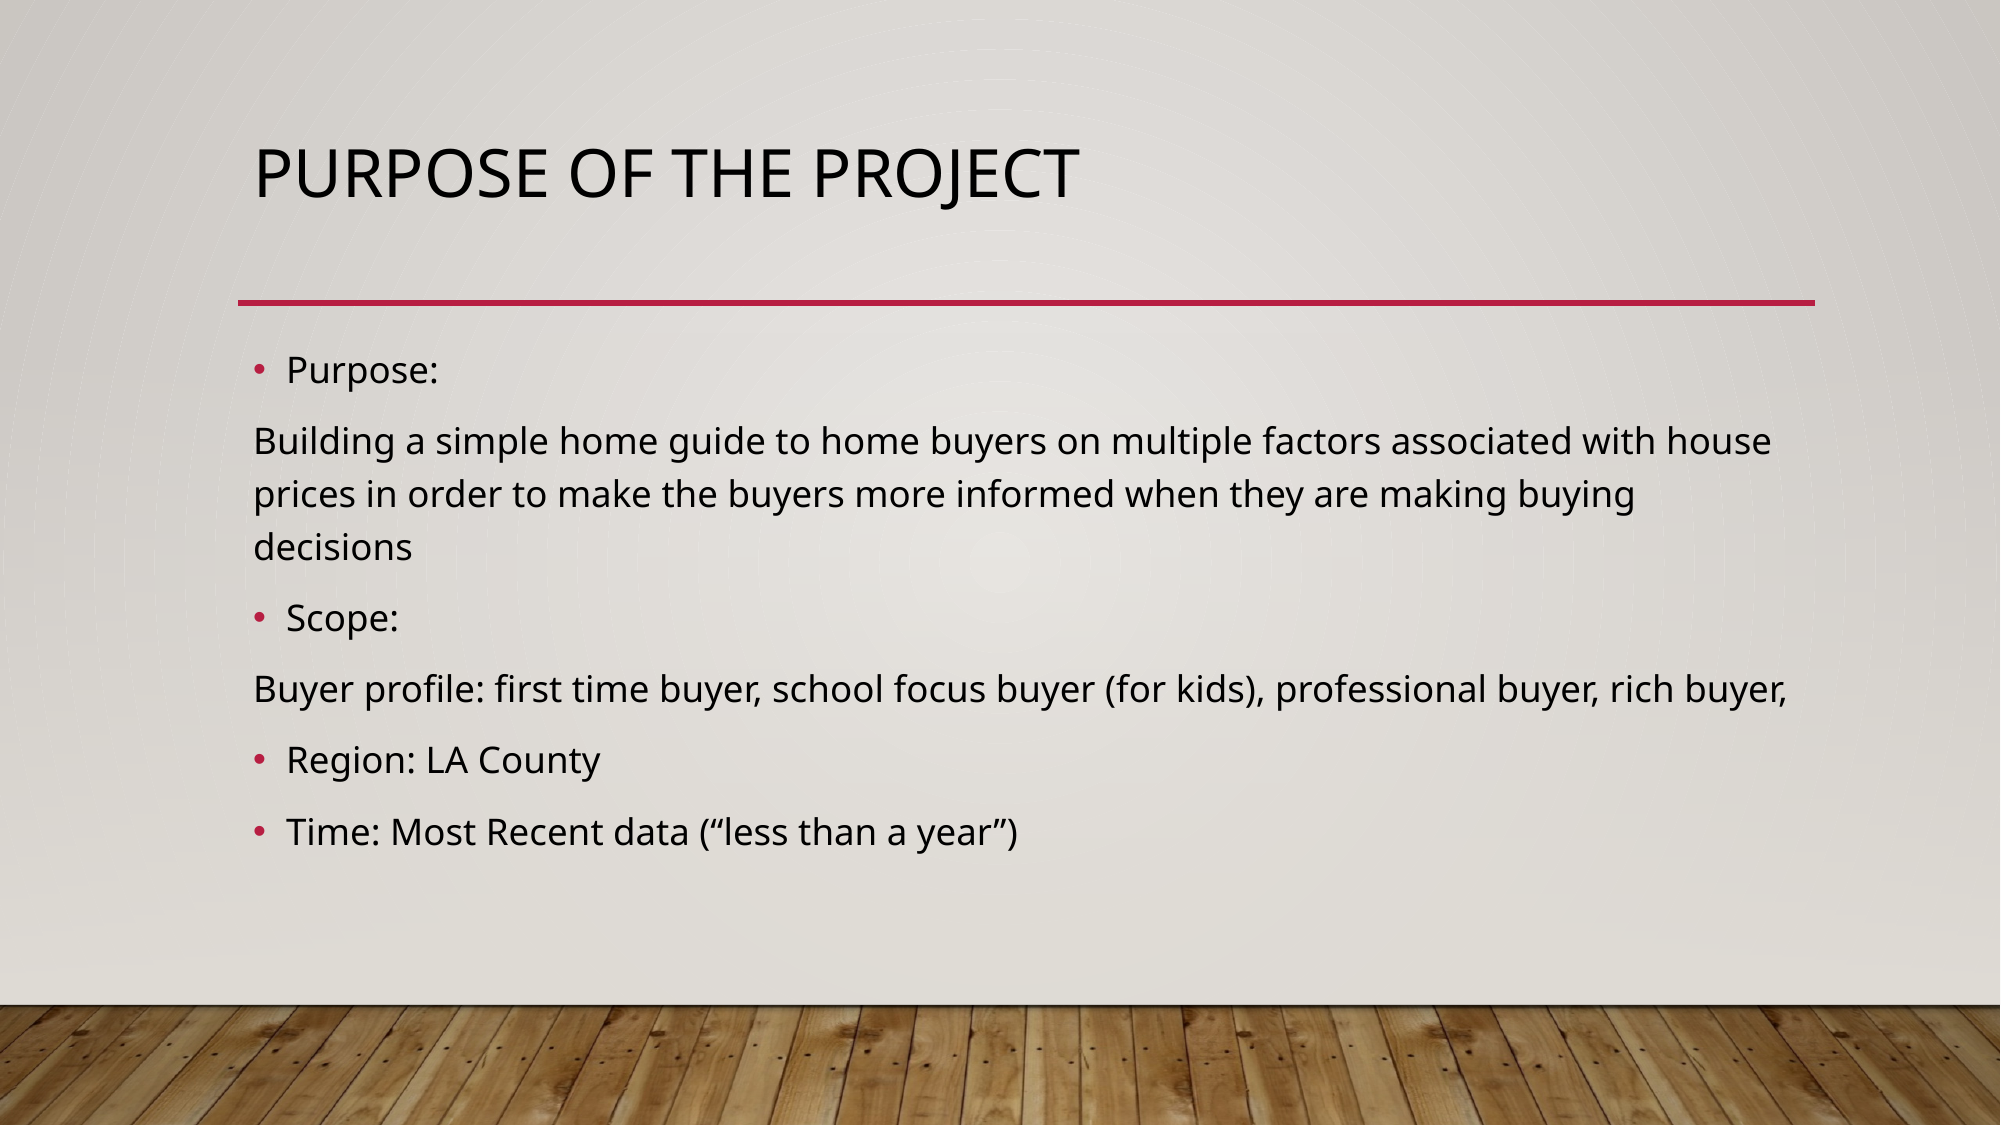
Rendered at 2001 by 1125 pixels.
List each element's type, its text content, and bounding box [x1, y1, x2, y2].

picture [0, 1005, 2000, 1125]
list Purpose: Building a simple home guide to home buyers on multiple factors associated with house prices in order to make the buyers more informed when they are making buying decisions Scope: Buyer profile: first time buyer, school focus buyer (for kids), professional buyer, rich buyer, Region: LA County Time: Most Recent data (“less than a year”) [238, 330, 1814, 897]
title Purpose of the Project [238, 131, 1814, 305]
